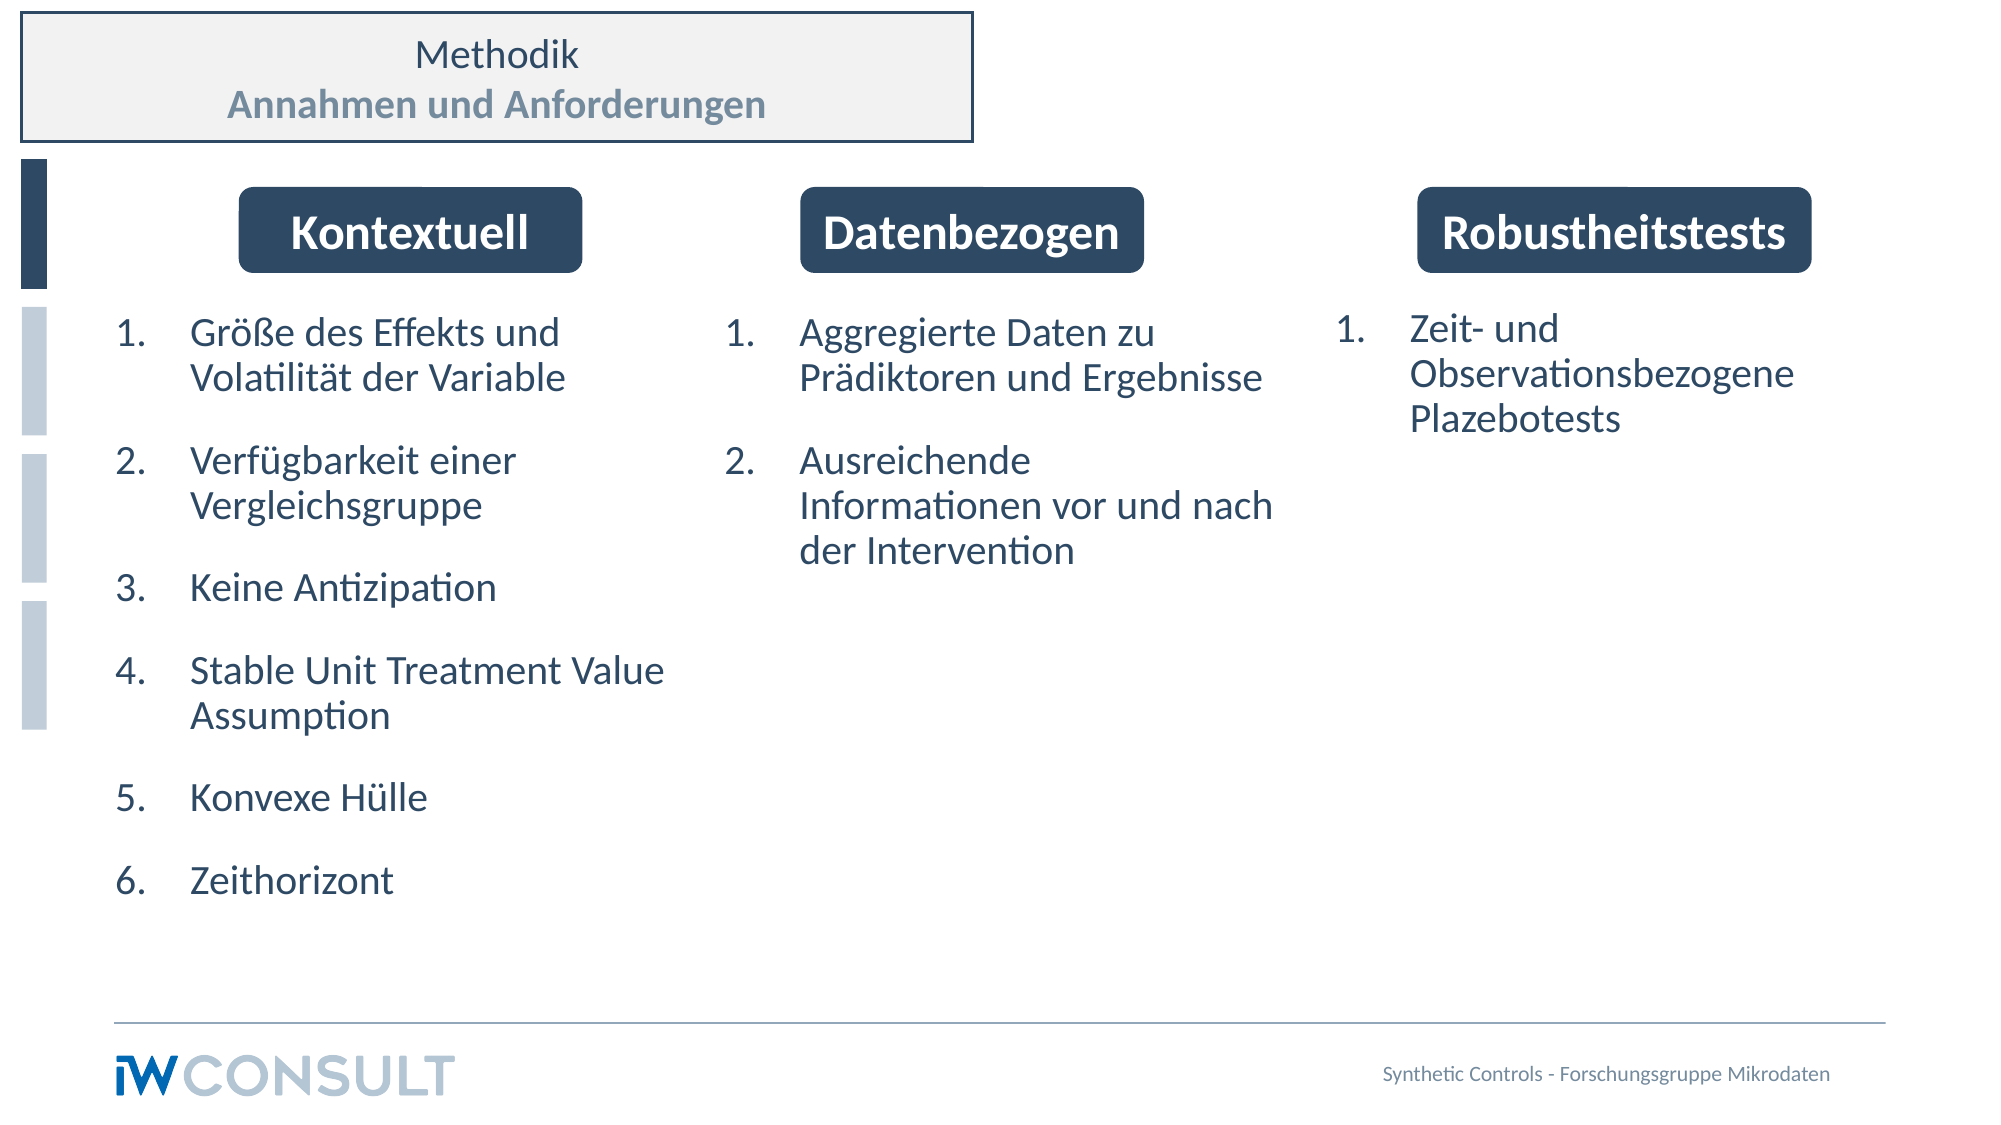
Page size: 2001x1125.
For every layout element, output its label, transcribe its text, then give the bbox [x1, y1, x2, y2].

picture [86, 1025, 485, 1125]
text_box Datenbezogen [800, 186, 1145, 273]
text_box [21, 306, 48, 436]
list Aggregierte Daten zu Prädiktoren und Ergebnisse Ausreichende Informationen vor und nach der Intervention [724, 310, 1276, 959]
list Größe des Effekts und Volatilität der Variable Verfügbarkeit einer Vergleichsgruppe Keine Antizipation Stable Unit Treatment Value Assumption Konvexe Hülle Zeithorizont [115, 310, 667, 959]
text_box [21, 159, 47, 289]
text_box [21, 600, 48, 731]
text_box Methodik Annahmen und Anforderungen [21, 12, 973, 142]
text_box [21, 453, 48, 584]
text_box Robustheitstests [1417, 186, 1812, 273]
footer Synthetic Controls - Forschungsgruppe Mikrodaten [905, 1042, 1831, 1103]
text_box Kontextuell [238, 186, 583, 273]
list Zeit- und Observationsbezogene Plazebotests [1334, 307, 1886, 959]
